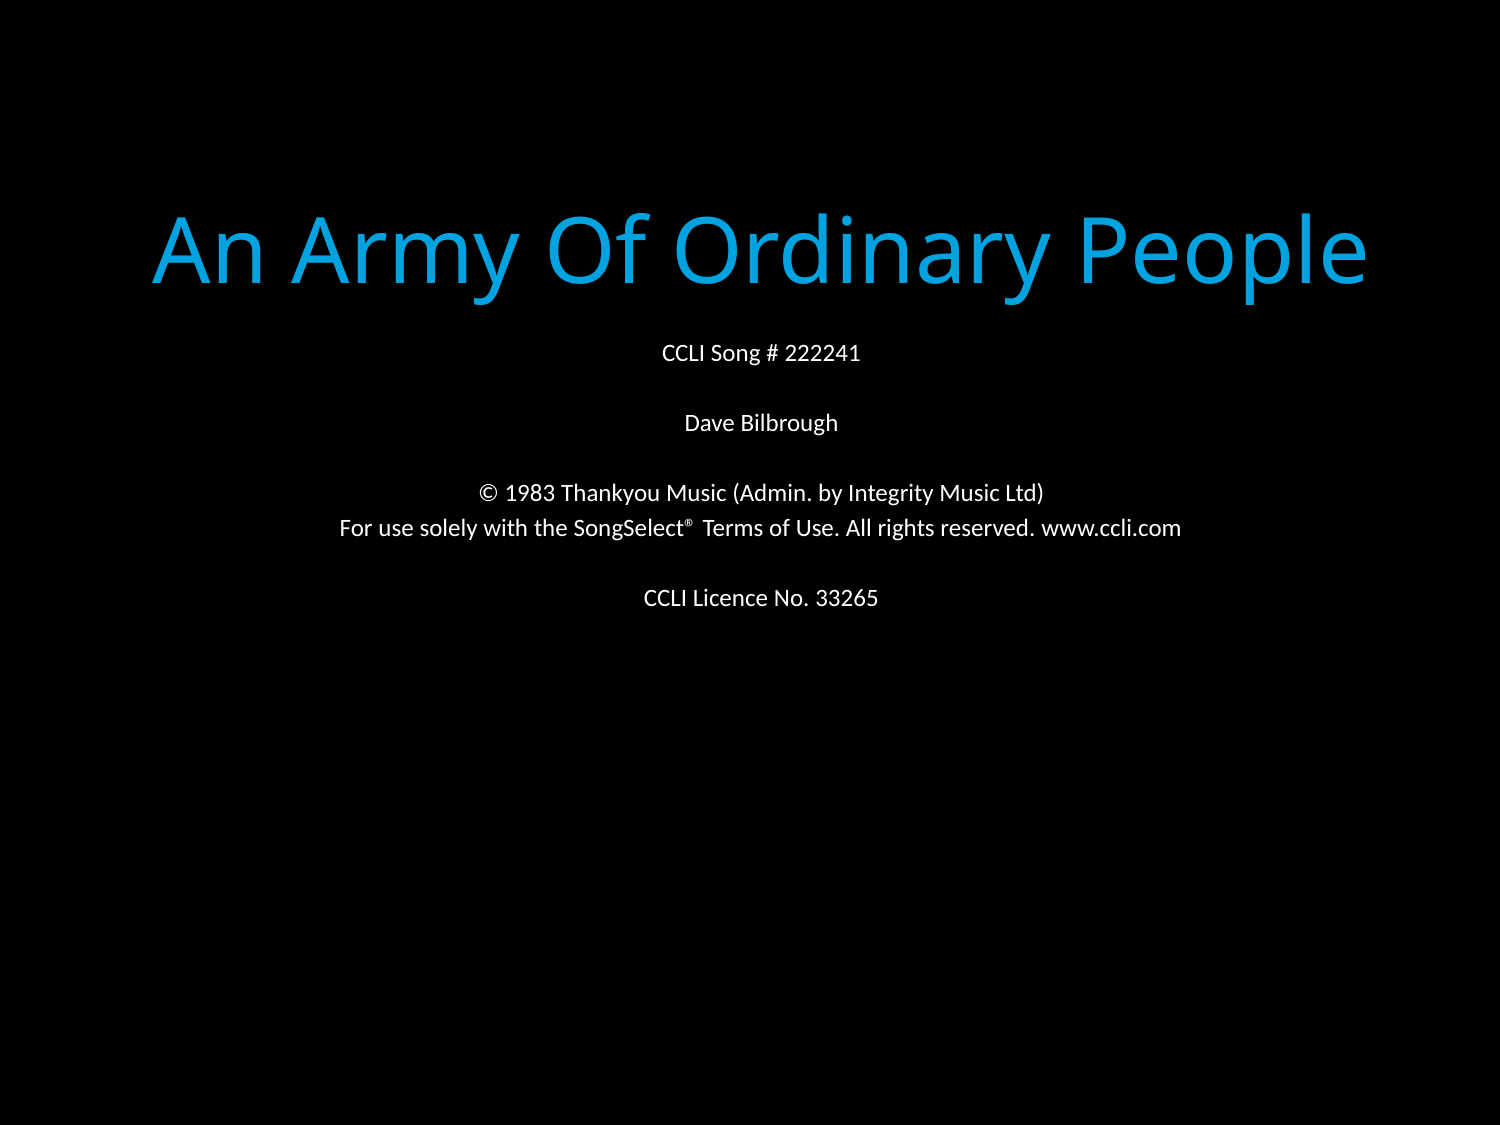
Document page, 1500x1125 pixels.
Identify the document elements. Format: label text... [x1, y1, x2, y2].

subtitle An Army Of Ordinary People CCLI Song # 222241 Dave Bilbrough © 1983 Thankyou Music (Admin. by Integrity Music Ltd) For use solely with the SongSelect® Terms of Use. All rights reserved. www.ccli.com CCLI Licence No. 33265 [53, 30, 1471, 1094]
